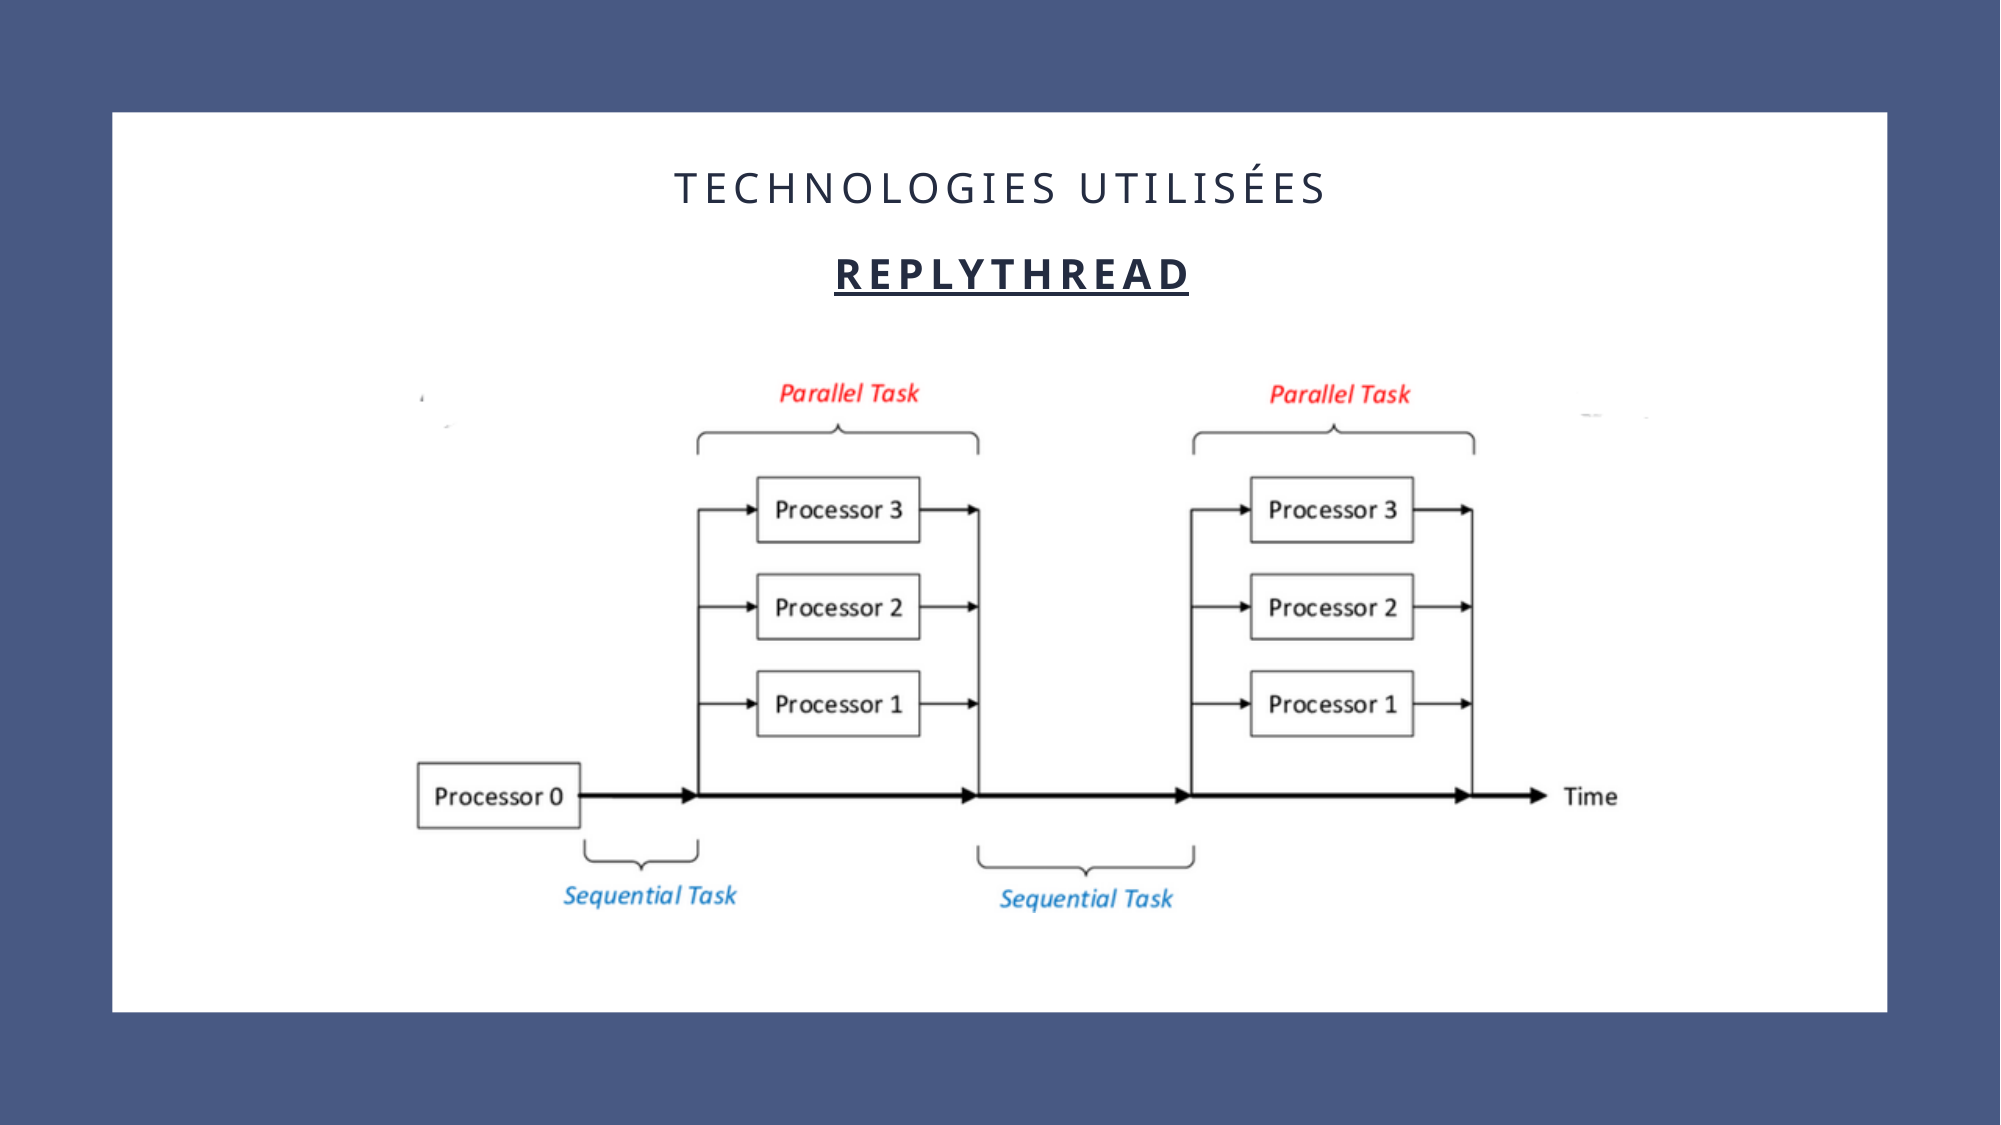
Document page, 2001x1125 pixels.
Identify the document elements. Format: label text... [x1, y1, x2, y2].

text_box [0, 0, 2000, 1125]
text_box [110, 110, 1889, 1014]
text_box [224, 361, 1782, 940]
text_box TECHNOLOGIES Utilisées REPLYTHREAD [224, 139, 1782, 306]
picture [316, 332, 1684, 913]
